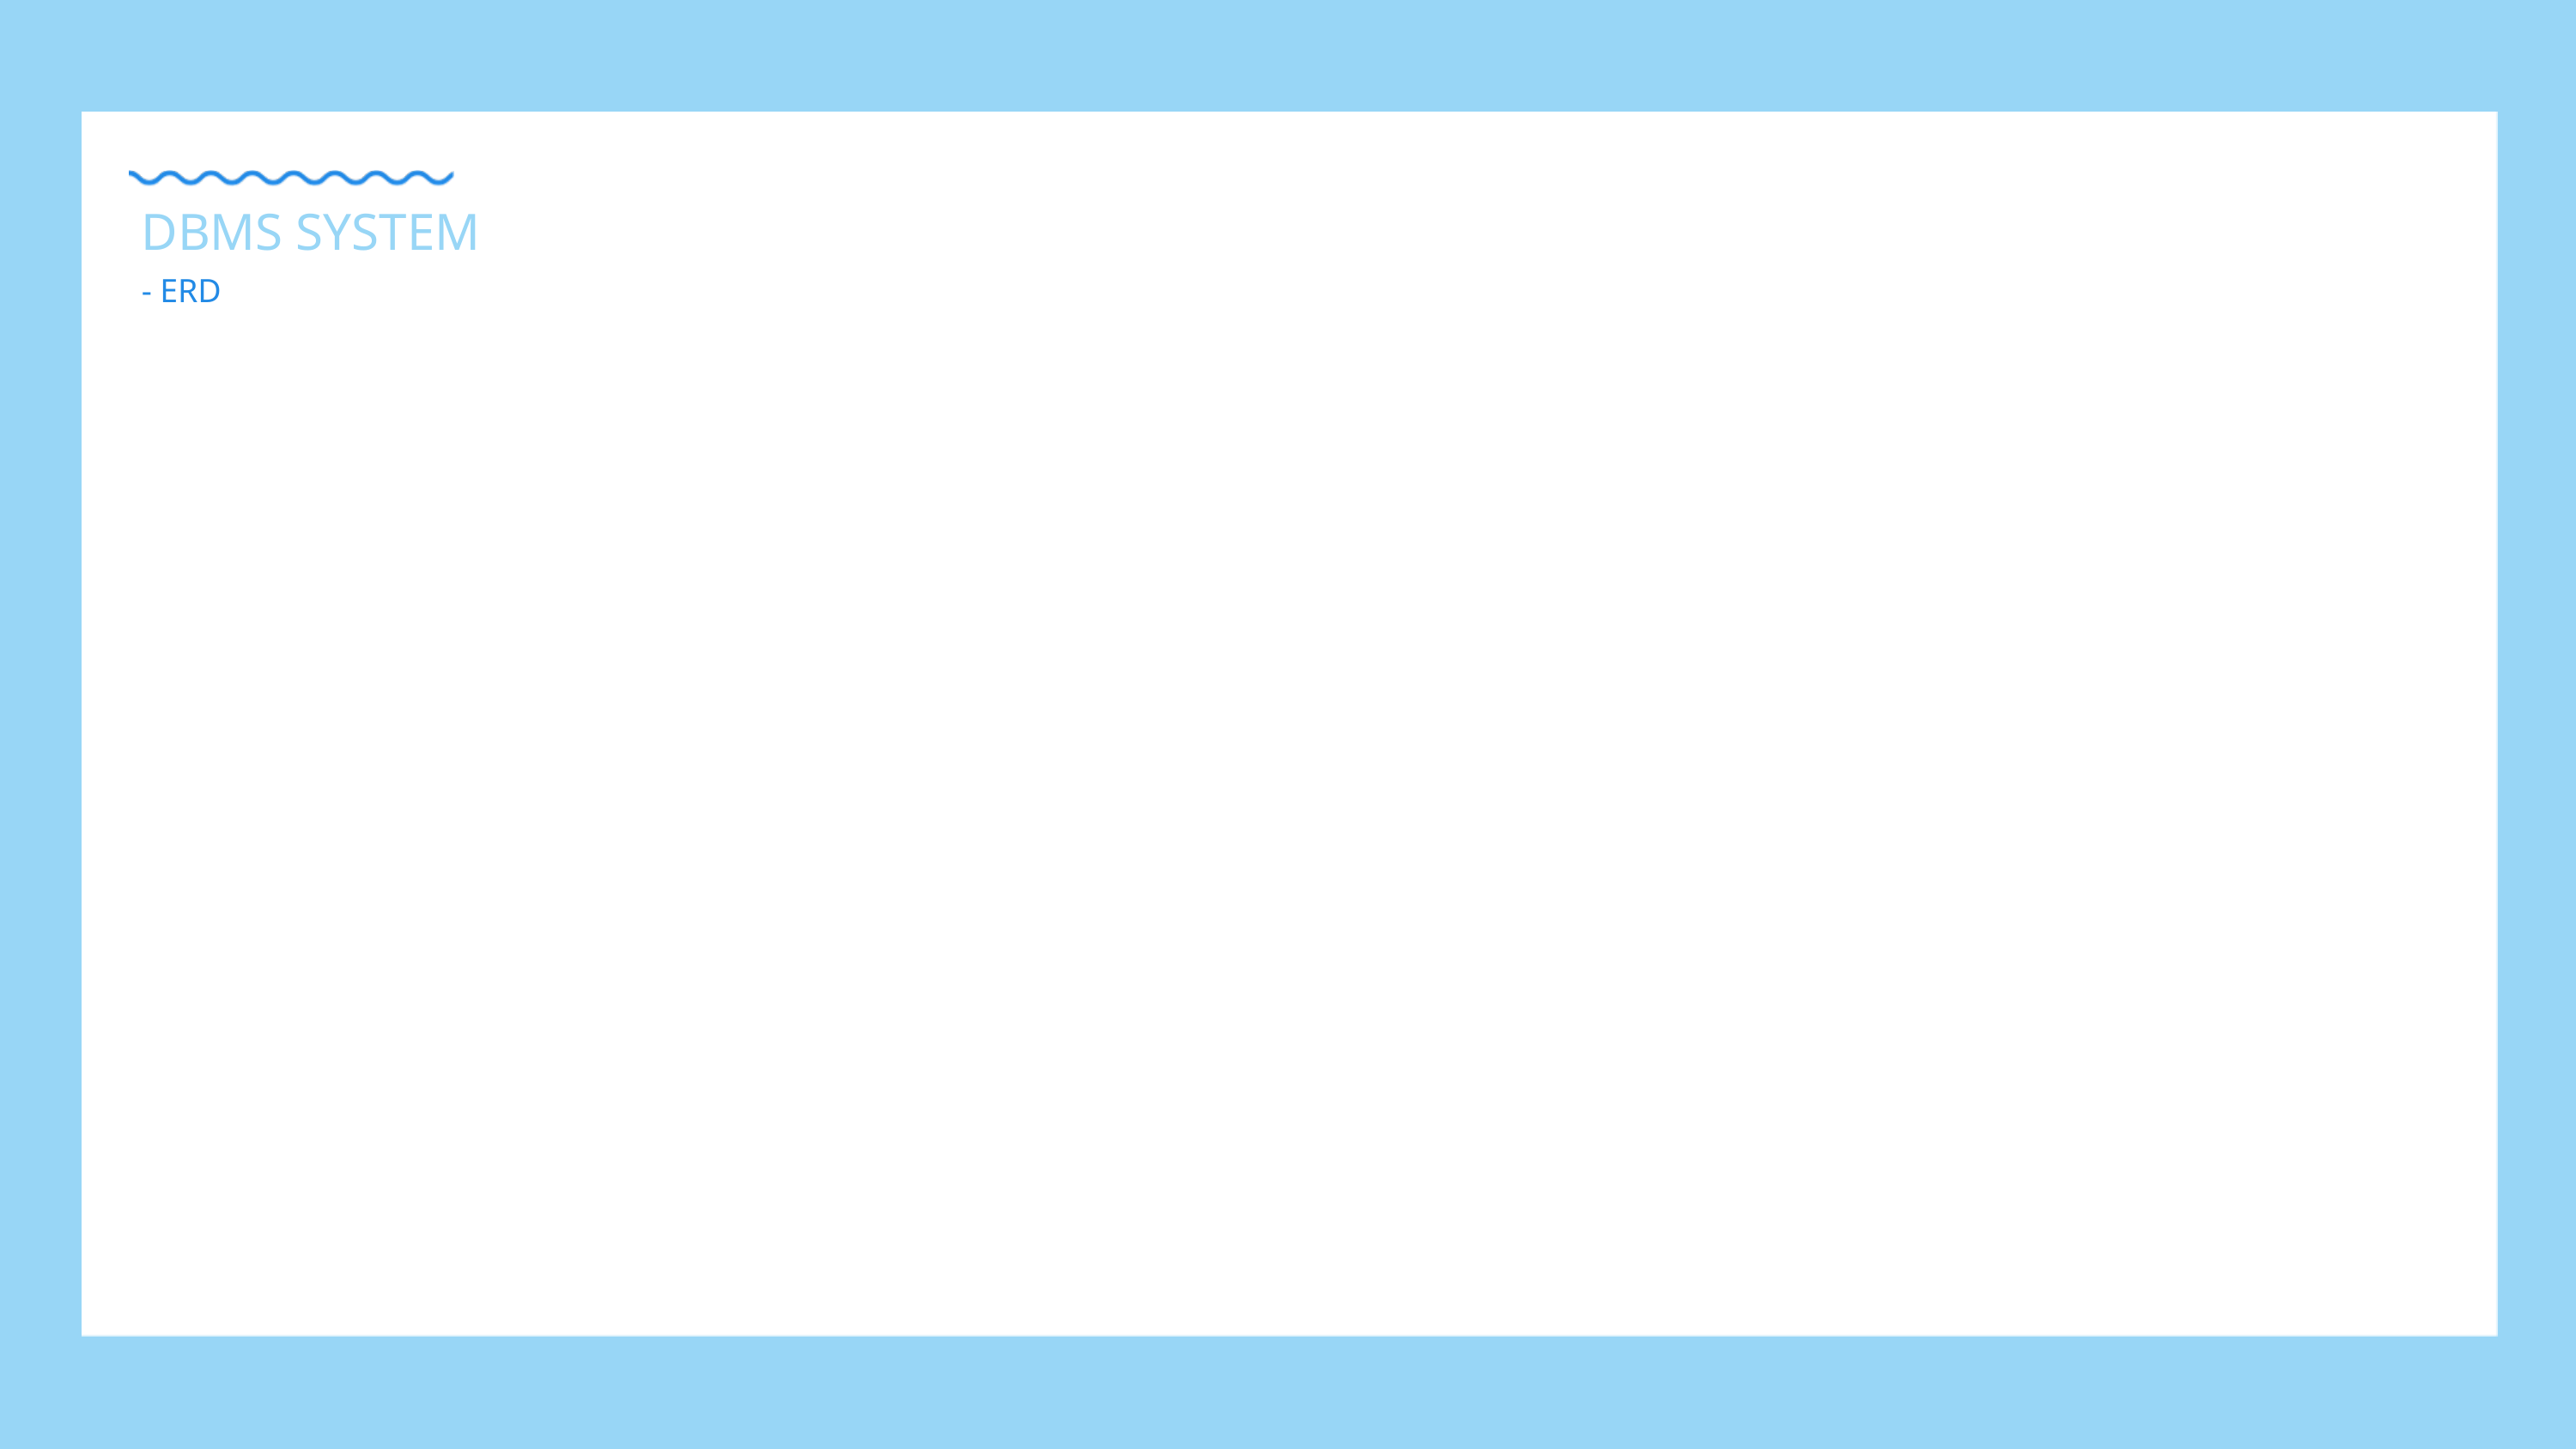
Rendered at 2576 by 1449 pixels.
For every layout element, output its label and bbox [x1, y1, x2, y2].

text_box [128, 170, 454, 188]
text_box [82, 112, 2499, 1337]
